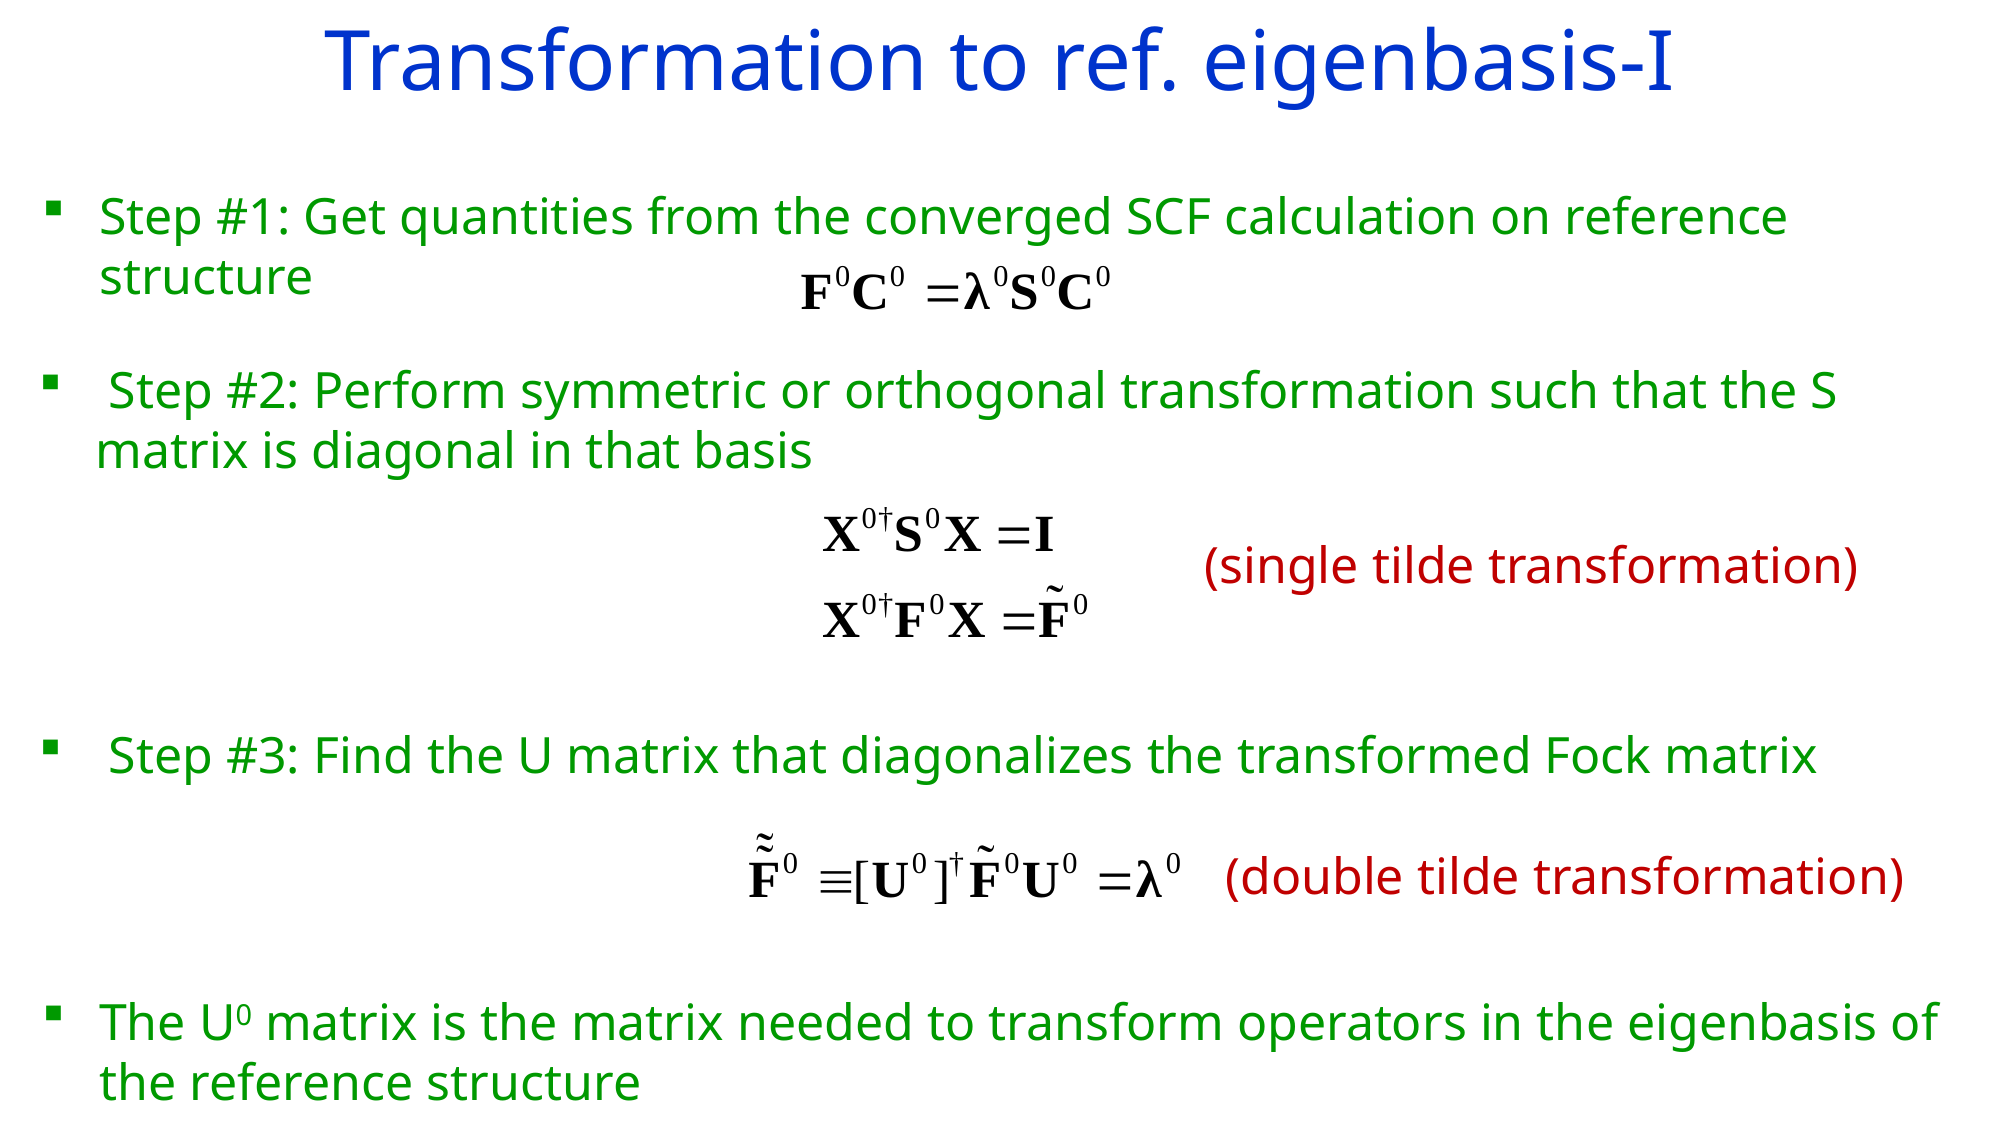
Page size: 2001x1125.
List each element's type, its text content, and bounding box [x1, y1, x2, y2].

text_box Step #2: Perform symmetric or orthogonal transformation such that the S matrix is diagonal in that basis [24, 351, 1963, 487]
text_box (double tilde transformation) [1197, 837, 1983, 912]
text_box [793, 252, 1119, 323]
text_box Step #3: Find the U matrix that diagonalizes the transformed Fock matrix [24, 716, 1963, 791]
text_box Step #1: Get quantities from the converged SCF calculation on reference structure [28, 177, 1967, 312]
text_box The U0 matrix is the matrix needed to transform operators in the eigenbasis of the reference structure [28, 982, 1967, 1118]
text_box Transformation to ref. eigenbasis-I [0, 0, 2000, 115]
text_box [813, 492, 1099, 650]
text_box (single tilde transformation) [1176, 526, 1895, 602]
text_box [741, 827, 1189, 920]
